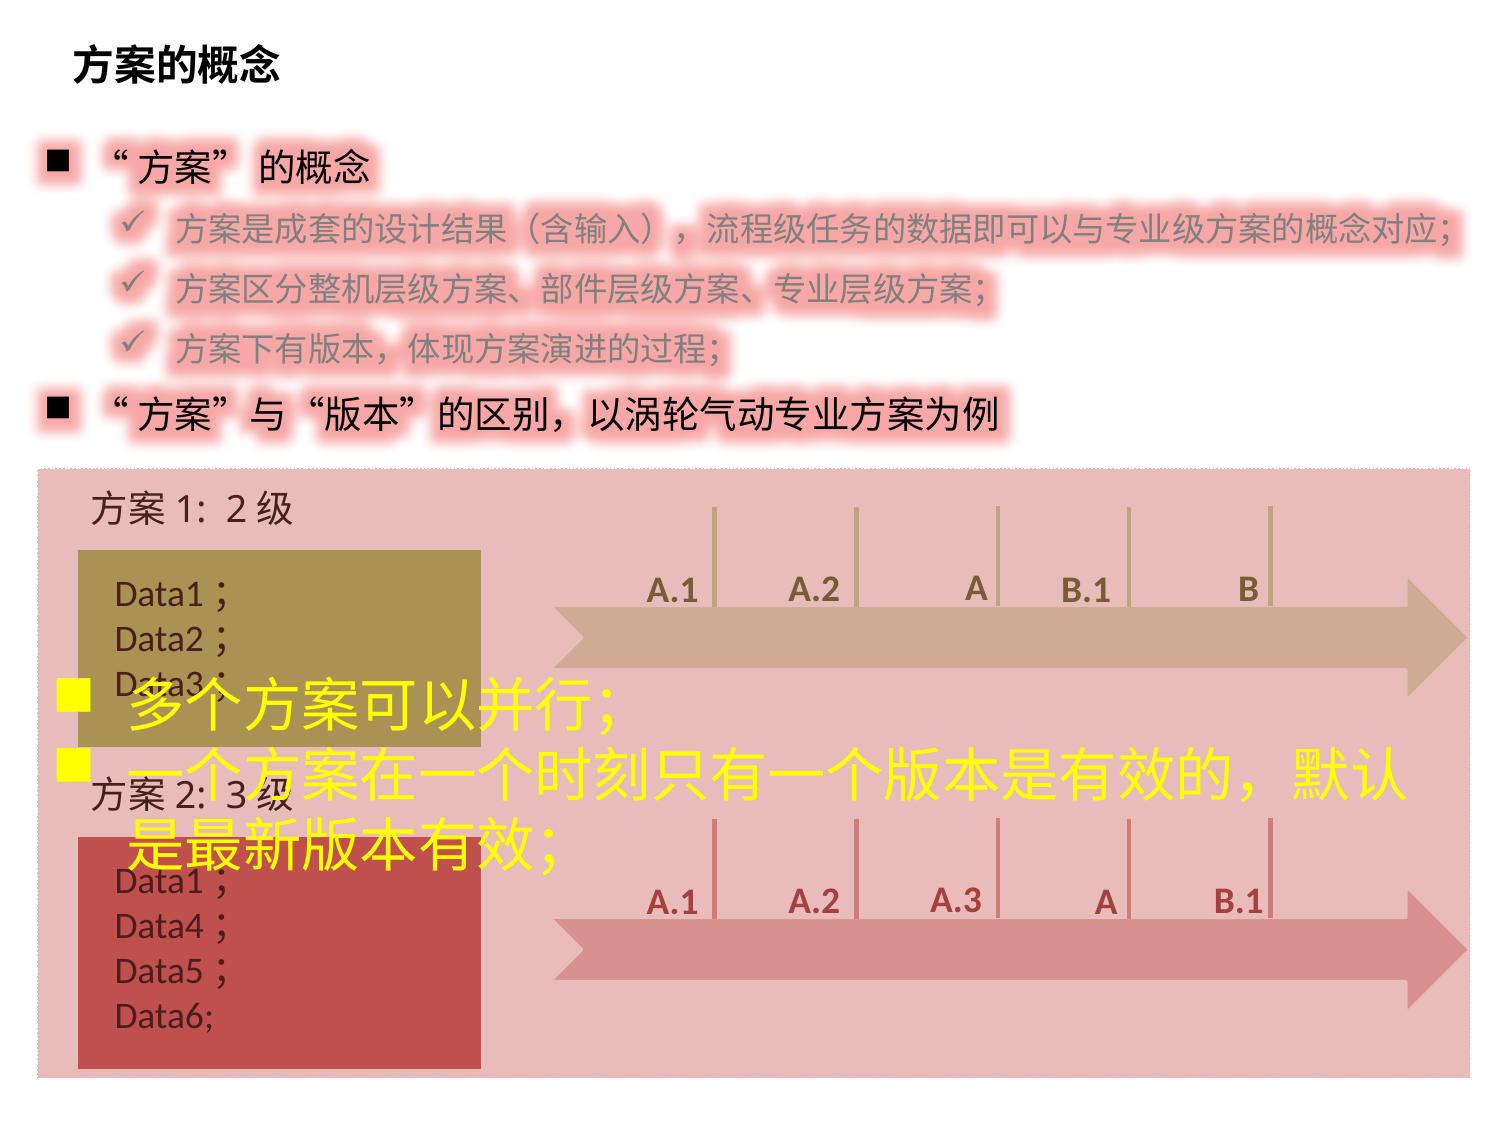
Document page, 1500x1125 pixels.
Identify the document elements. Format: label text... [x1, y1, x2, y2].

text_box 多个方案可以并行； 一个方案在一个时刻只有一个版本是有效的，默认是最新版本有效； [35, 466, 1473, 1080]
text_box “方案” 的概念 方案是成套的设计结果（含输入），流程级任务的数据即可以与专业级方案的概念对应； 方案区分整机层级方案、部件层级方案、专业层级方案； 方案下有版本，体现方案演进的过程； “方案”与“版本”的区别，以涡轮气动专业方案为例 [29, 113, 1471, 443]
text_box 方案的概念 [57, 30, 1353, 96]
